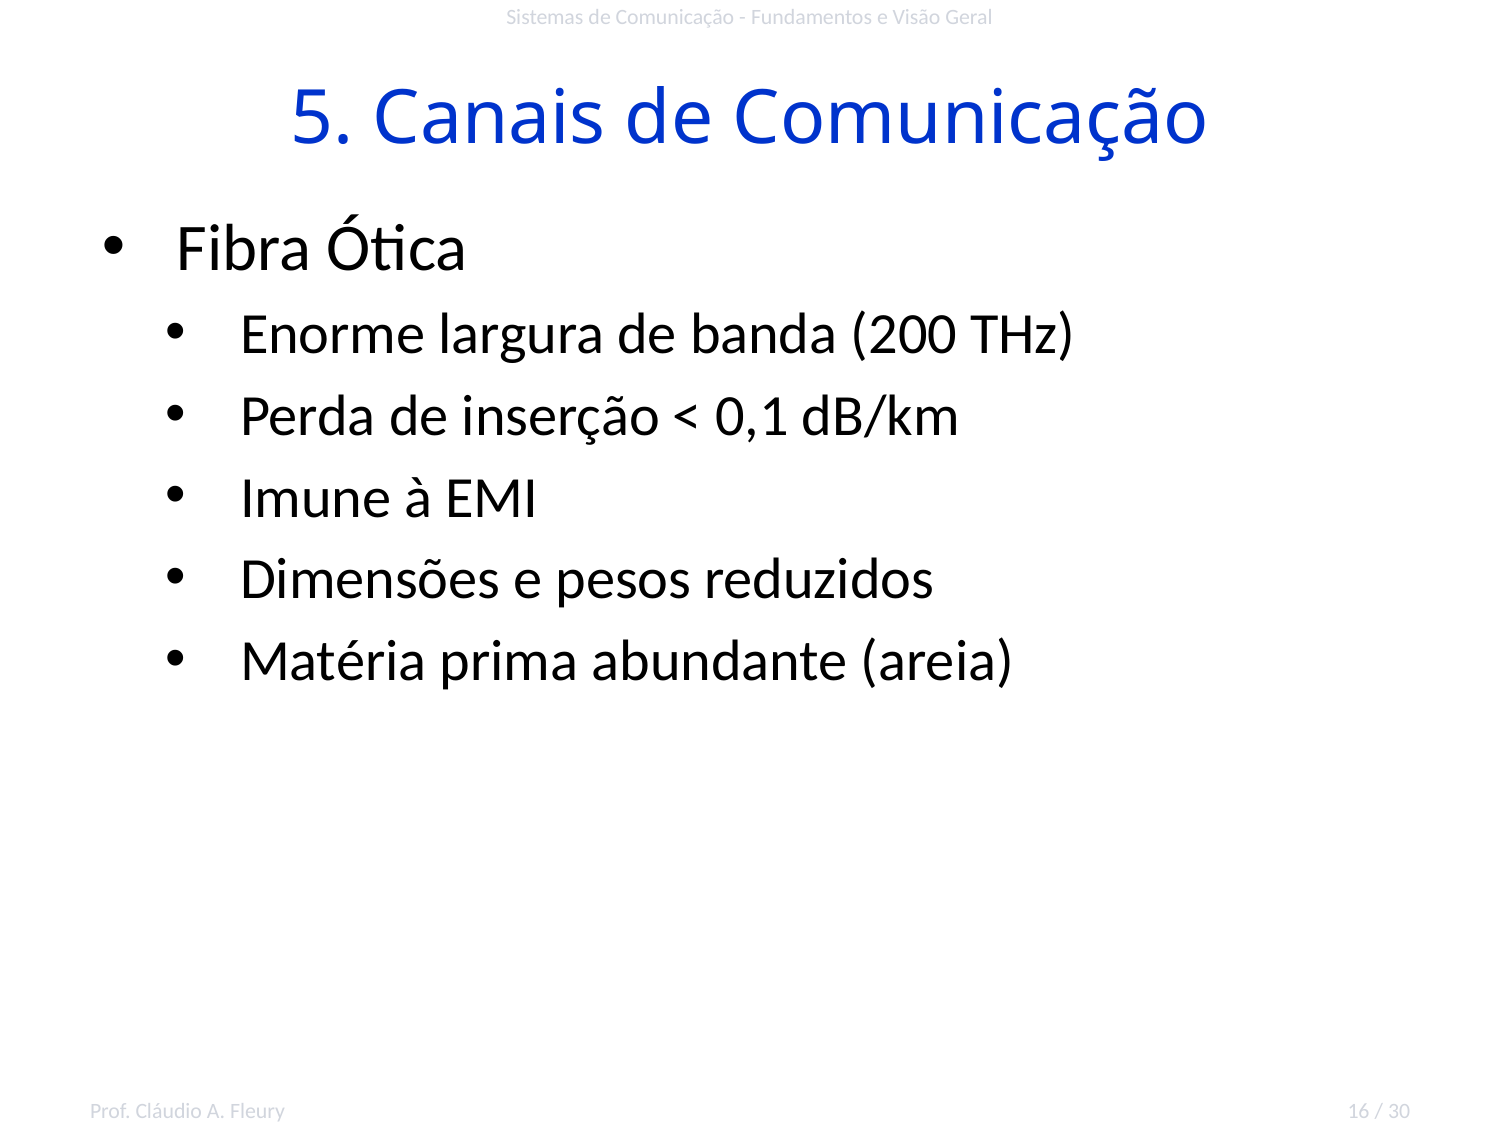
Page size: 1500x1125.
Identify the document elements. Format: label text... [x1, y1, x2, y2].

slide_number Prof. Cláudio A. Fleury [75, 1094, 425, 1125]
footer Sistemas de Comunicação - Fundamentos e Visão Geral [76, 0, 1424, 31]
slide_number 16 / 30 [1316, 1094, 1425, 1125]
list Fibra Ótica Enorme largura de banda (200 THz) Perda de inserção < 0,1 dB/km Imune à EMI Dimensões e pesos reduzidos Matéria prima abundante (areia) [75, 196, 1447, 1083]
title 5. Canais de Comunicação [75, 54, 1425, 173]
